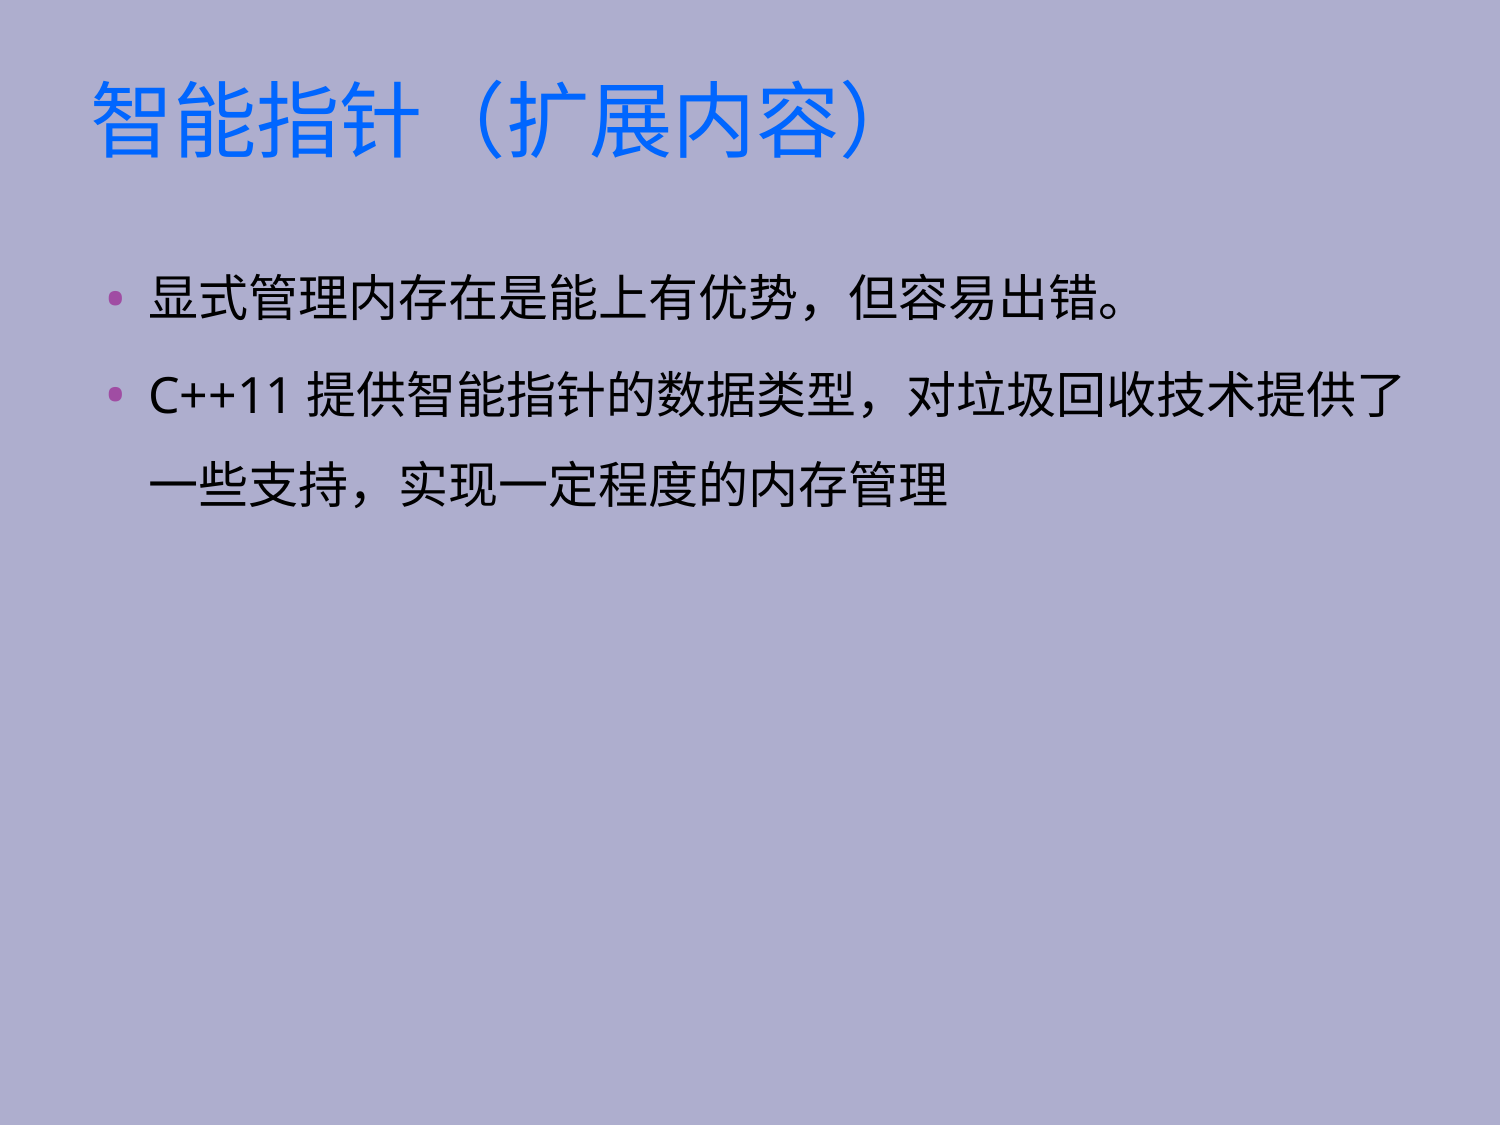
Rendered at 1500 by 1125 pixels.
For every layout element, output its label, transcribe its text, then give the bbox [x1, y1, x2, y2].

list 显式管理内存在是能上有优势，但容易出错。 C++11提供智能指针的数据类型，对垃圾回收技术提供了一些支持，实现一定程度的内存管理 [73, 229, 1424, 722]
title 智能指针（扩展内容） [74, 30, 1425, 206]
